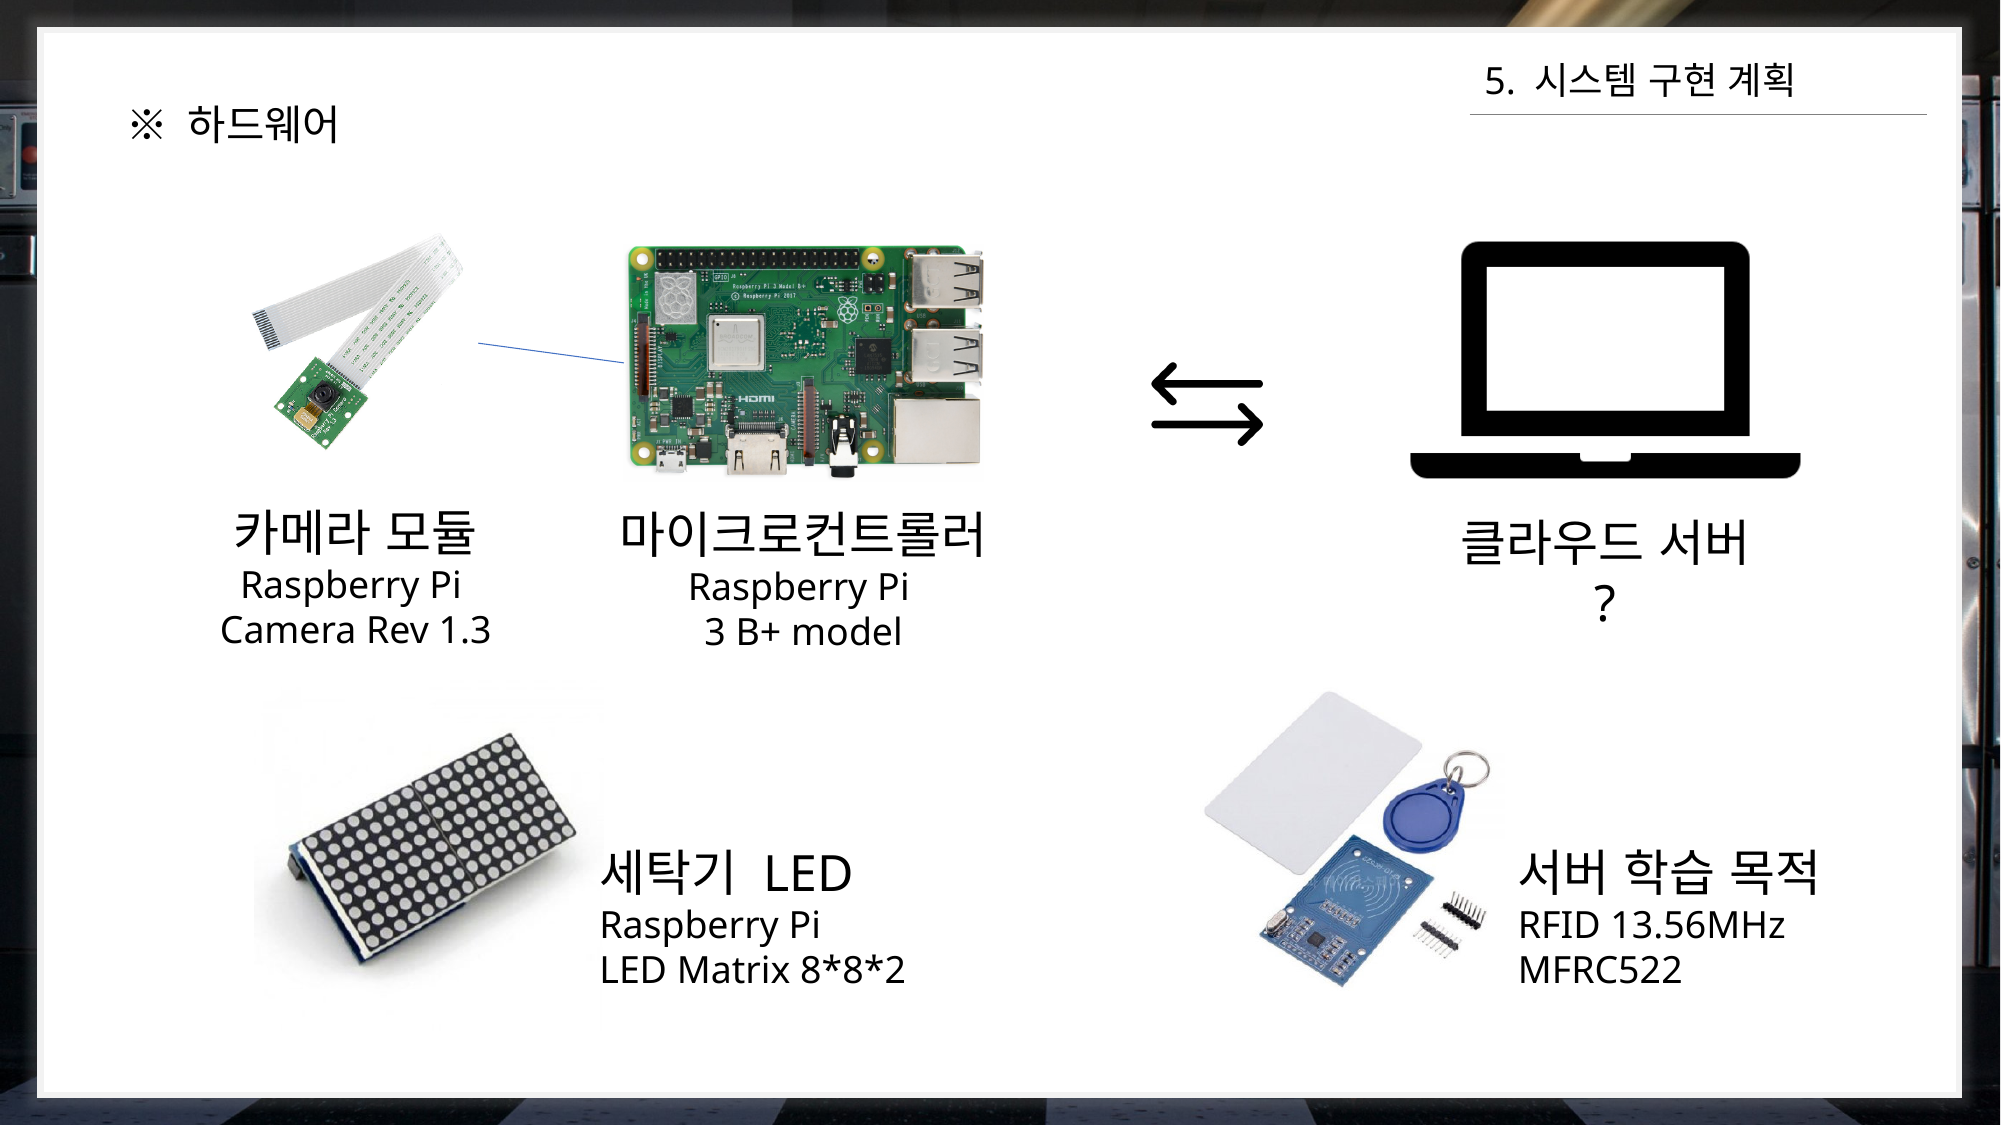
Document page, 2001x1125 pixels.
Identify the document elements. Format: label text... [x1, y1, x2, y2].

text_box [478, 343, 624, 363]
text_box ※ 하드웨어 [111, 90, 357, 156]
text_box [604, 244, 1003, 663]
text_box 클라우드 서버 ? [1445, 563, 1766, 639]
text_box 서버 학습 목적 RFID 13.56MHz MFRC522 [1505, 833, 1851, 999]
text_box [206, 222, 506, 661]
list 5. 시스템 구현 계획 [1469, 54, 1928, 120]
picture [0, 0, 2001, 1125]
text_box 세탁기 LED Raspberry Pi LED Matrix 8*8*2 [604, 833, 922, 999]
